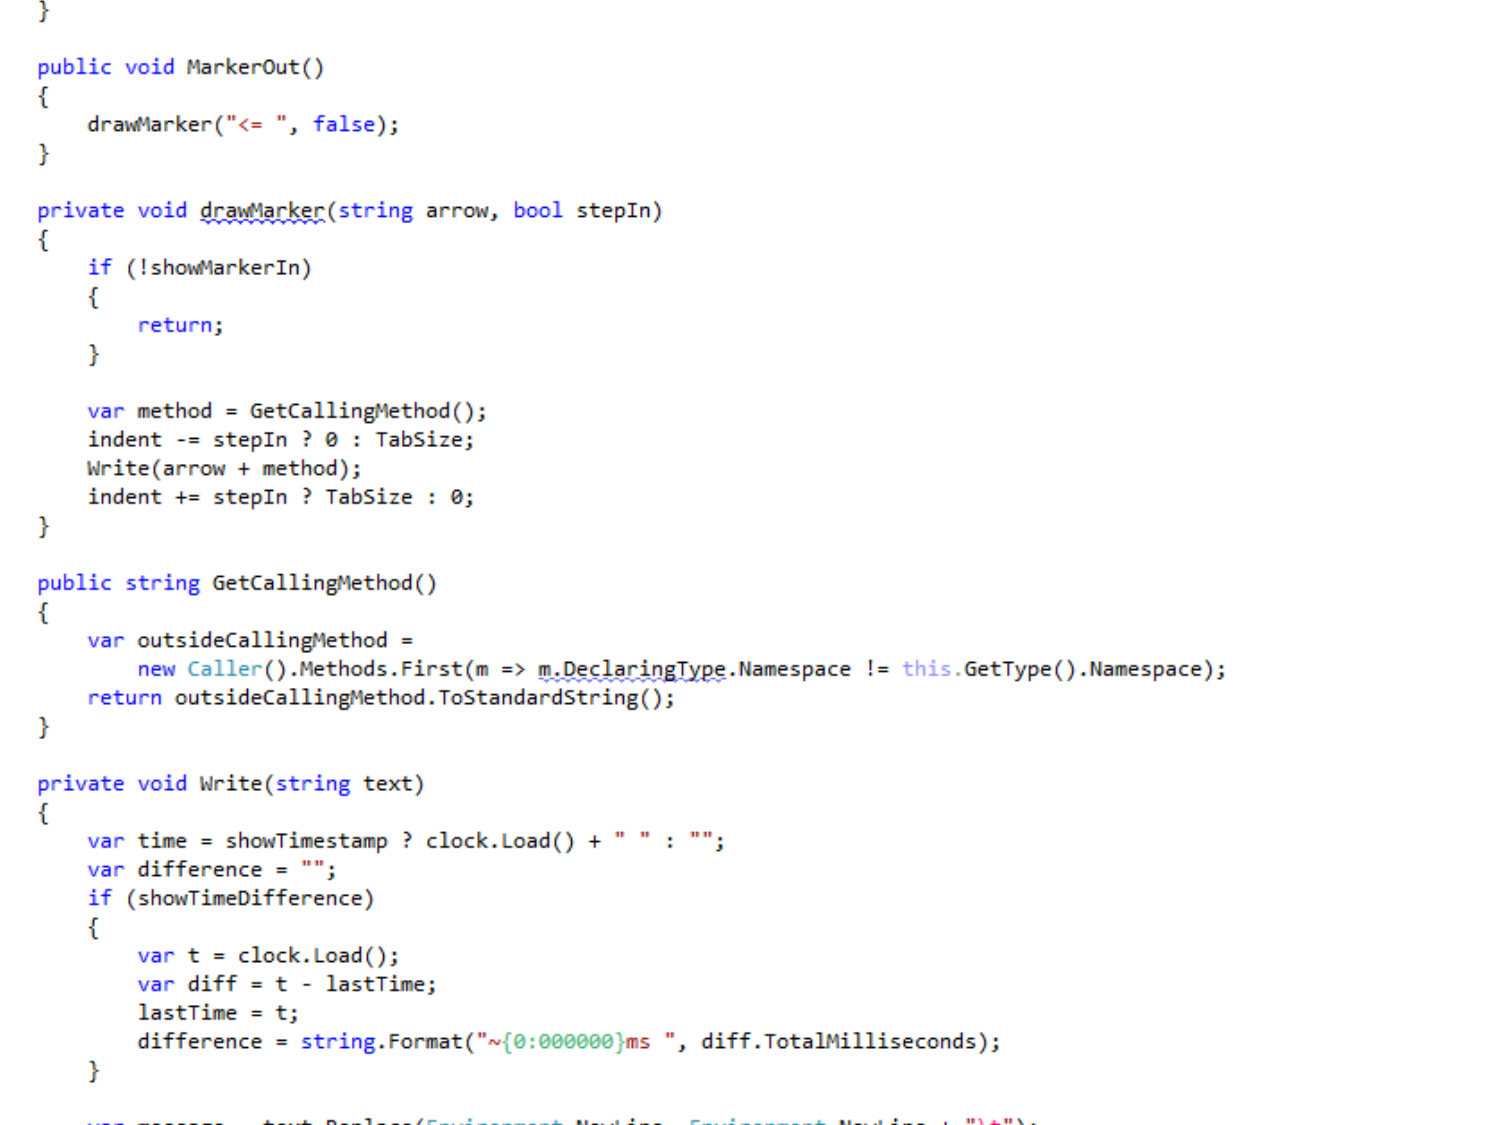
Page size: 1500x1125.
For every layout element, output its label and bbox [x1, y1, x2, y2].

list [0, 0, 1500, 1125]
